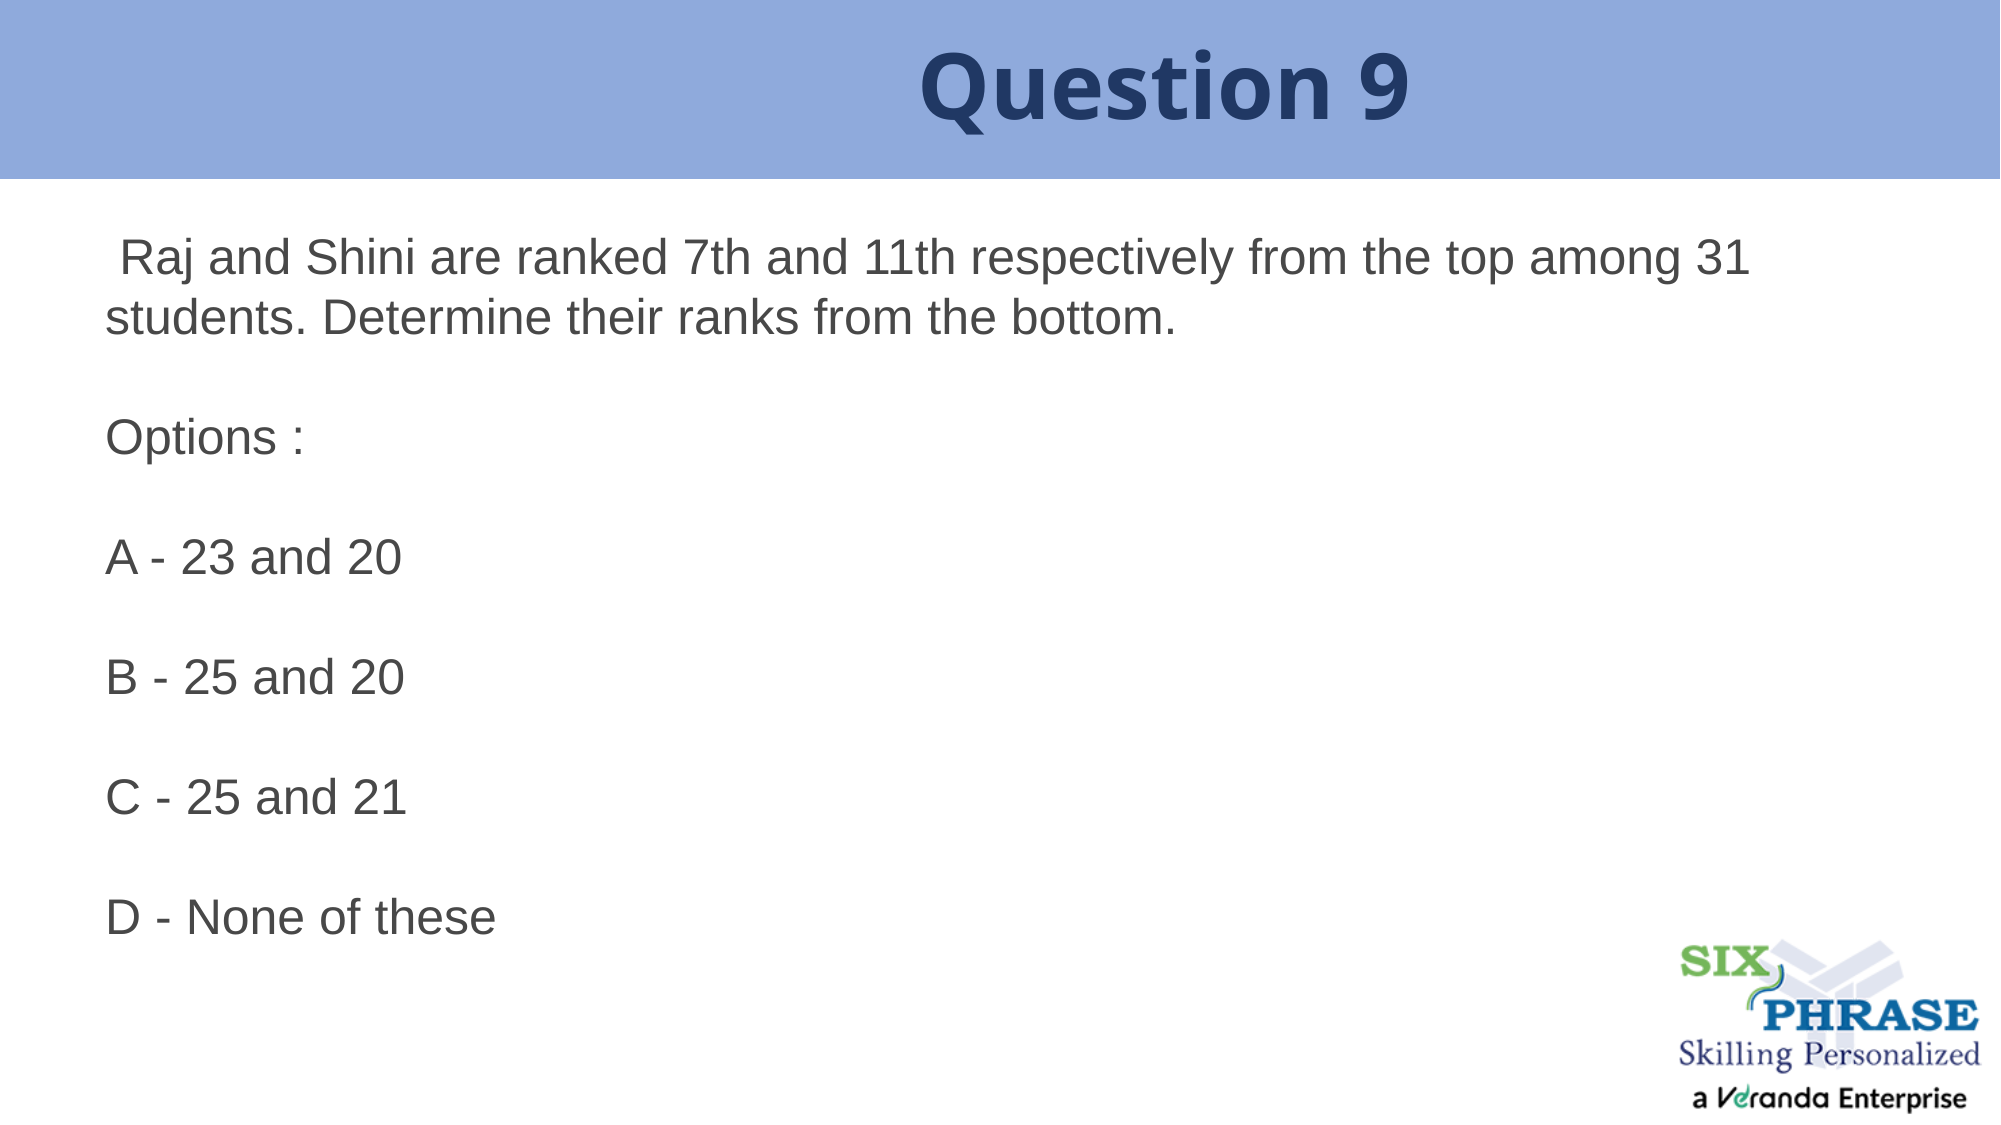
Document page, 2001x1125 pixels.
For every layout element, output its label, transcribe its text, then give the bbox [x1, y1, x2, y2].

text_box Question 9 [0, 0, 2000, 179]
list Raj and Shini are ranked 7th and 11th respectively from the top among 31 students. Determine their ranks from the bottom. Options : A - 23 and 20 B - 25 and 20 C - 25 and 21 D - None of these [90, 216, 1905, 952]
picture [1662, 925, 2000, 1125]
